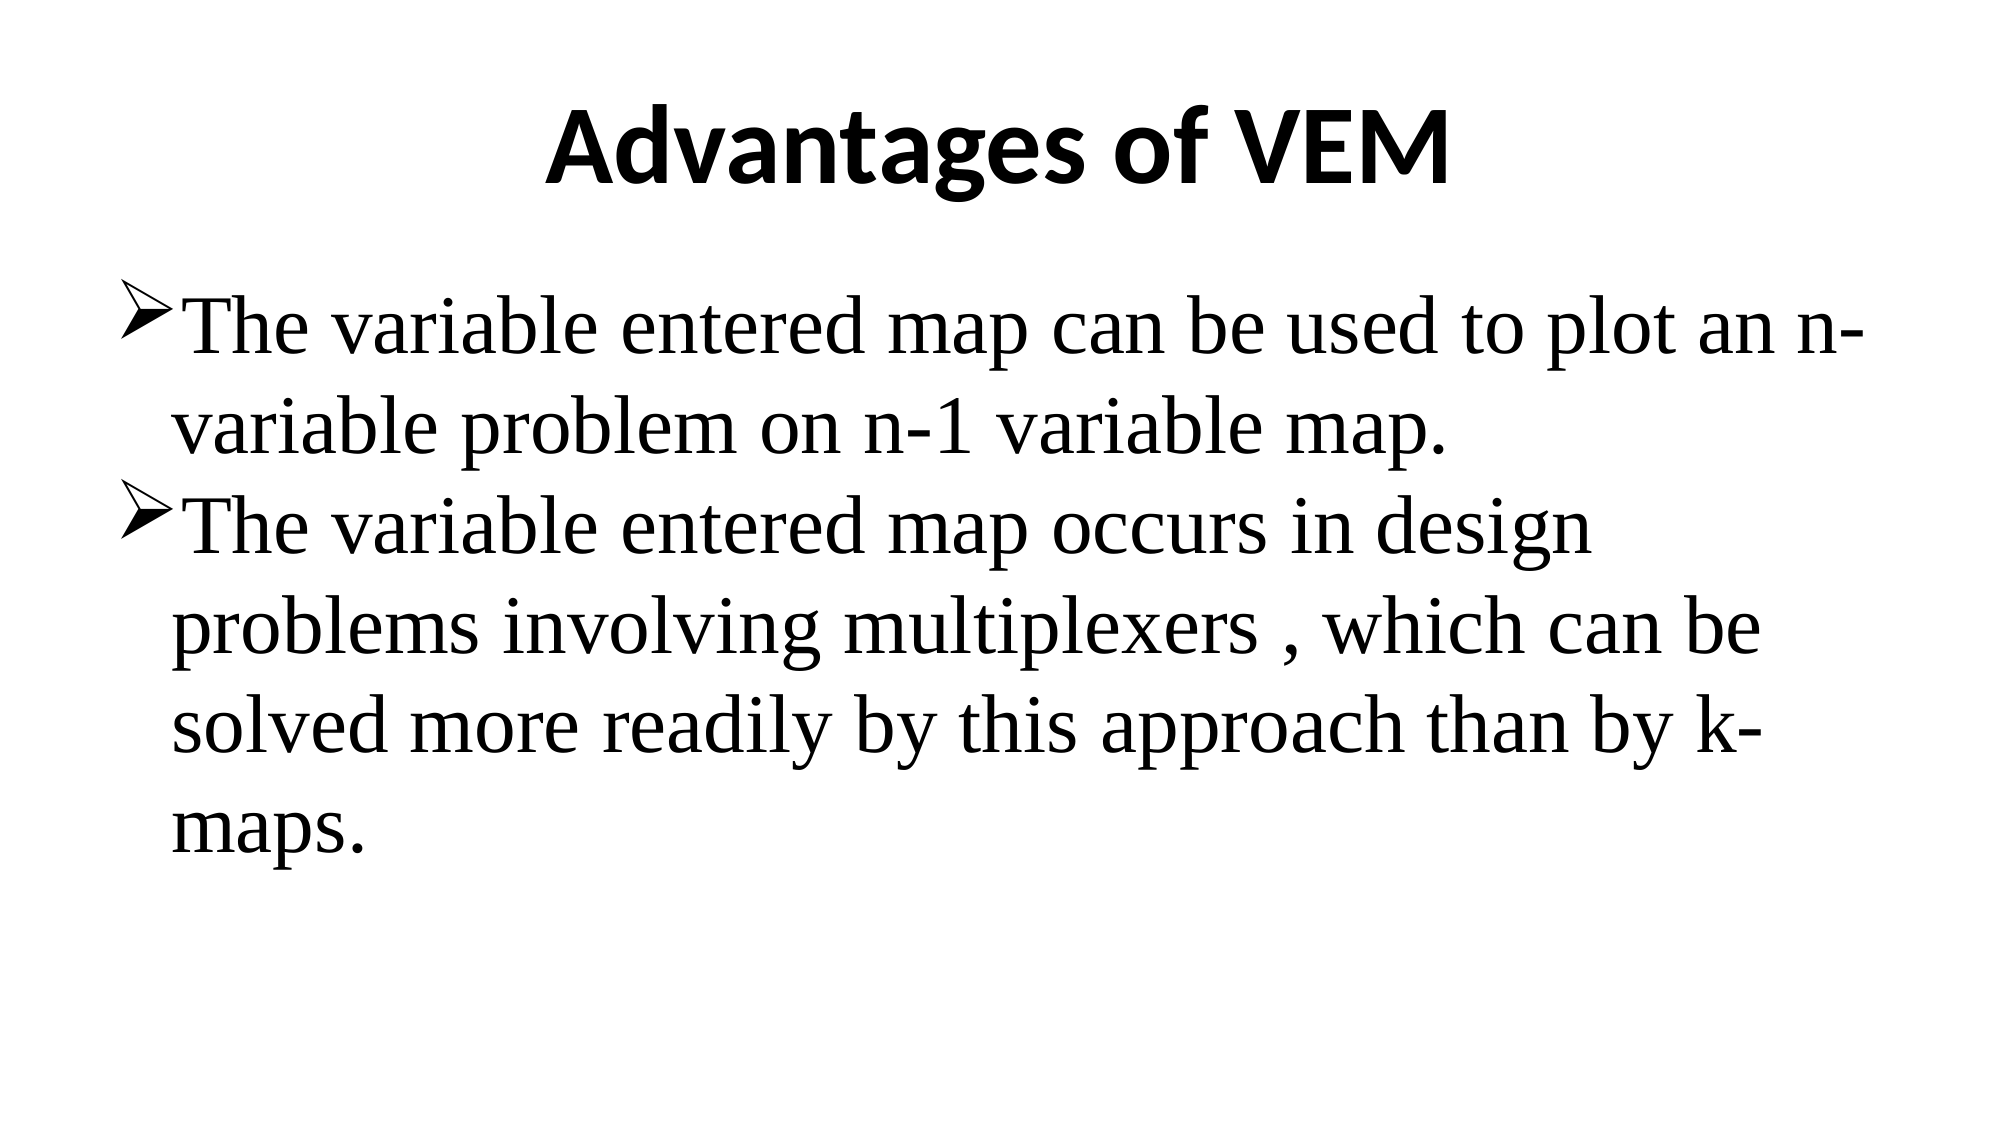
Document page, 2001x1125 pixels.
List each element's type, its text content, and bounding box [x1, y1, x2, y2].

list The variable entered map can be used to plot an n-variable problem on n-1 variable map. The variable entered map occurs in design problems involving multiplexers , which can be solved more readily by this approach than by k-maps. [99, 262, 1900, 1005]
title Advantages of VEM [99, 45, 1900, 233]
